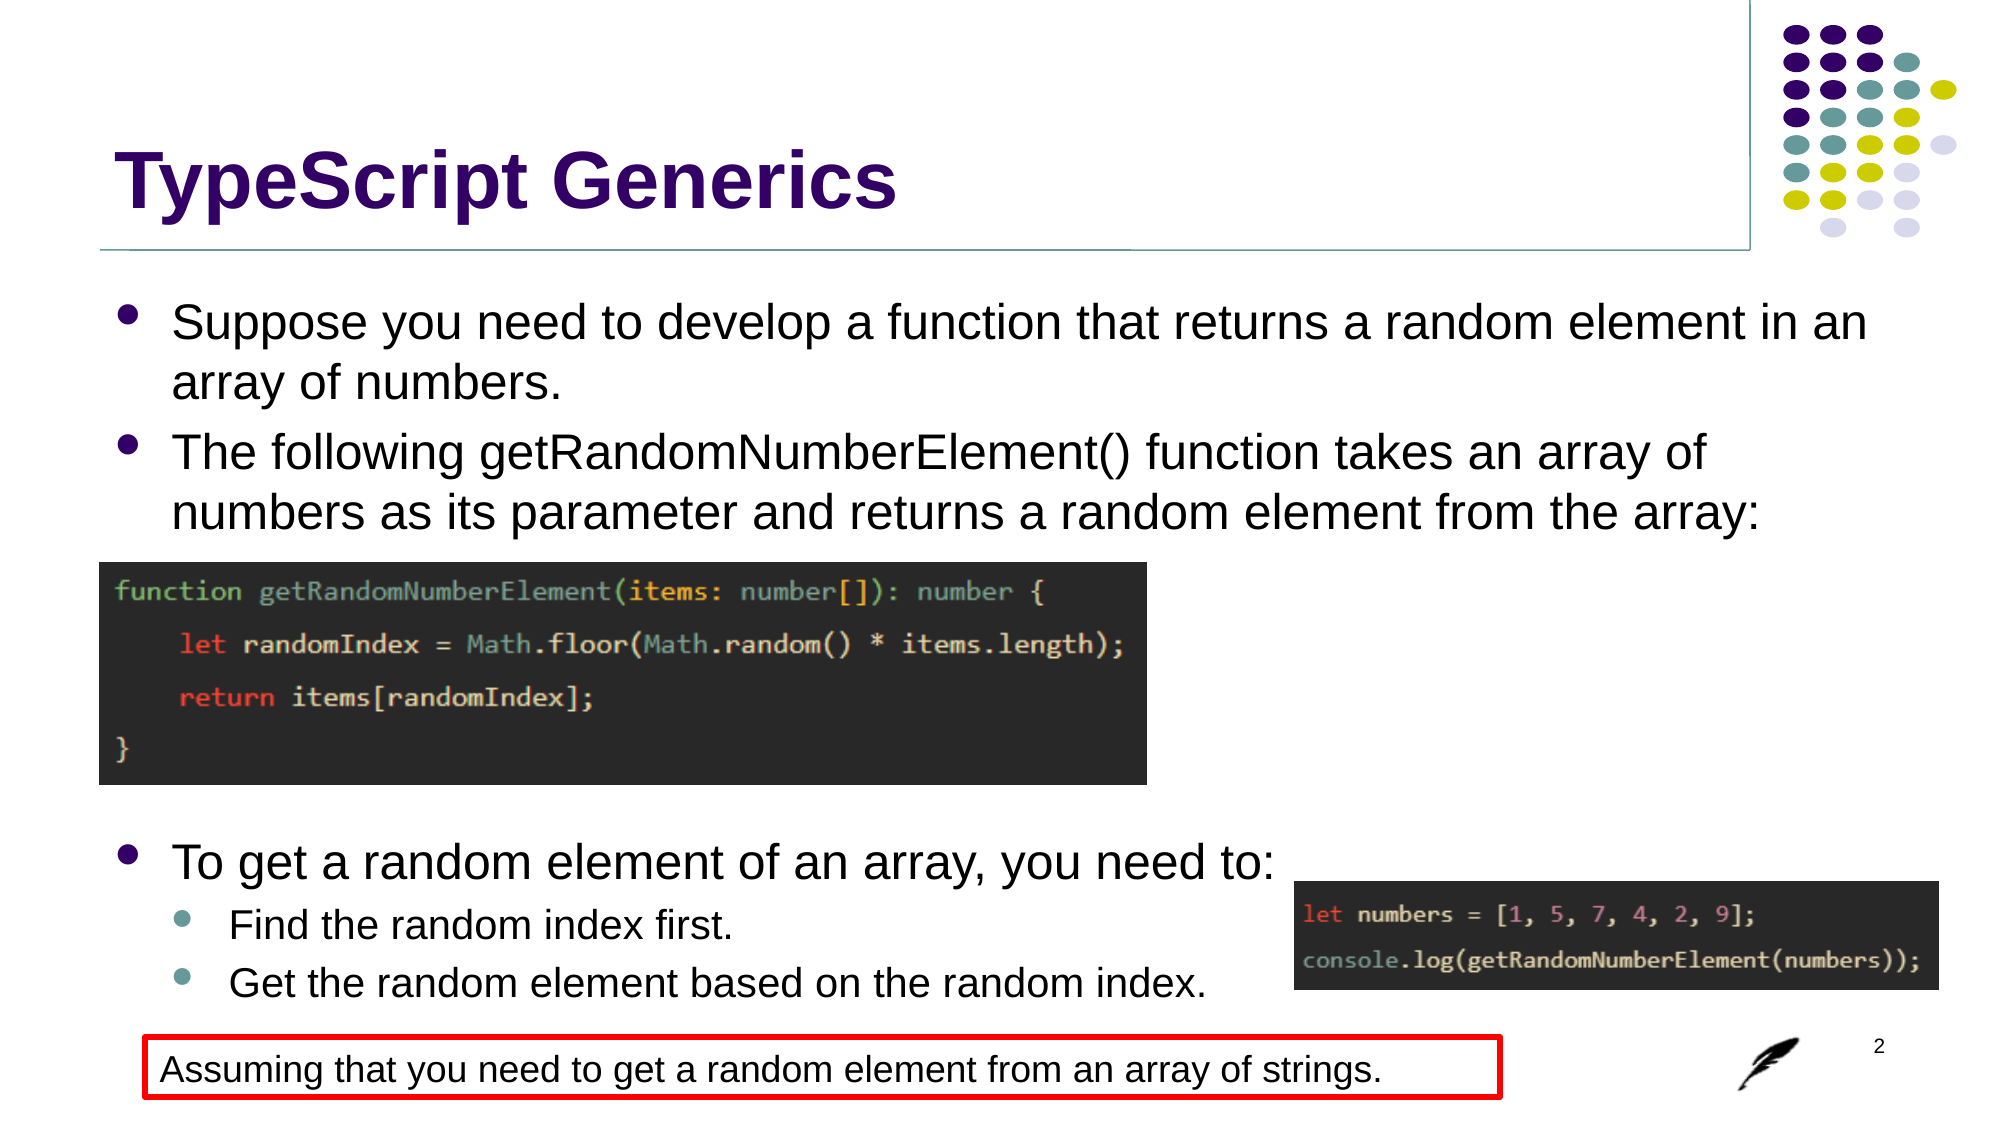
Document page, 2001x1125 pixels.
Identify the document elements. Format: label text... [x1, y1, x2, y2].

title TypeScript Generics [99, 20, 1750, 233]
picture [1294, 881, 1939, 990]
text_box Assuming that you need to get a random element from an array of strings. [144, 1037, 1500, 1097]
slide_number 2 [1433, 1025, 1900, 1100]
picture [99, 562, 1147, 785]
list Suppose you need to develop a function that returns a random element in an array of numbers. The following getRandomNumberElement() function takes an array of numbers as its parameter and returns a random element from the array: To get a random element of an array, you need to: Find the random index first. Get the random element based on the random index. [99, 282, 1900, 1006]
